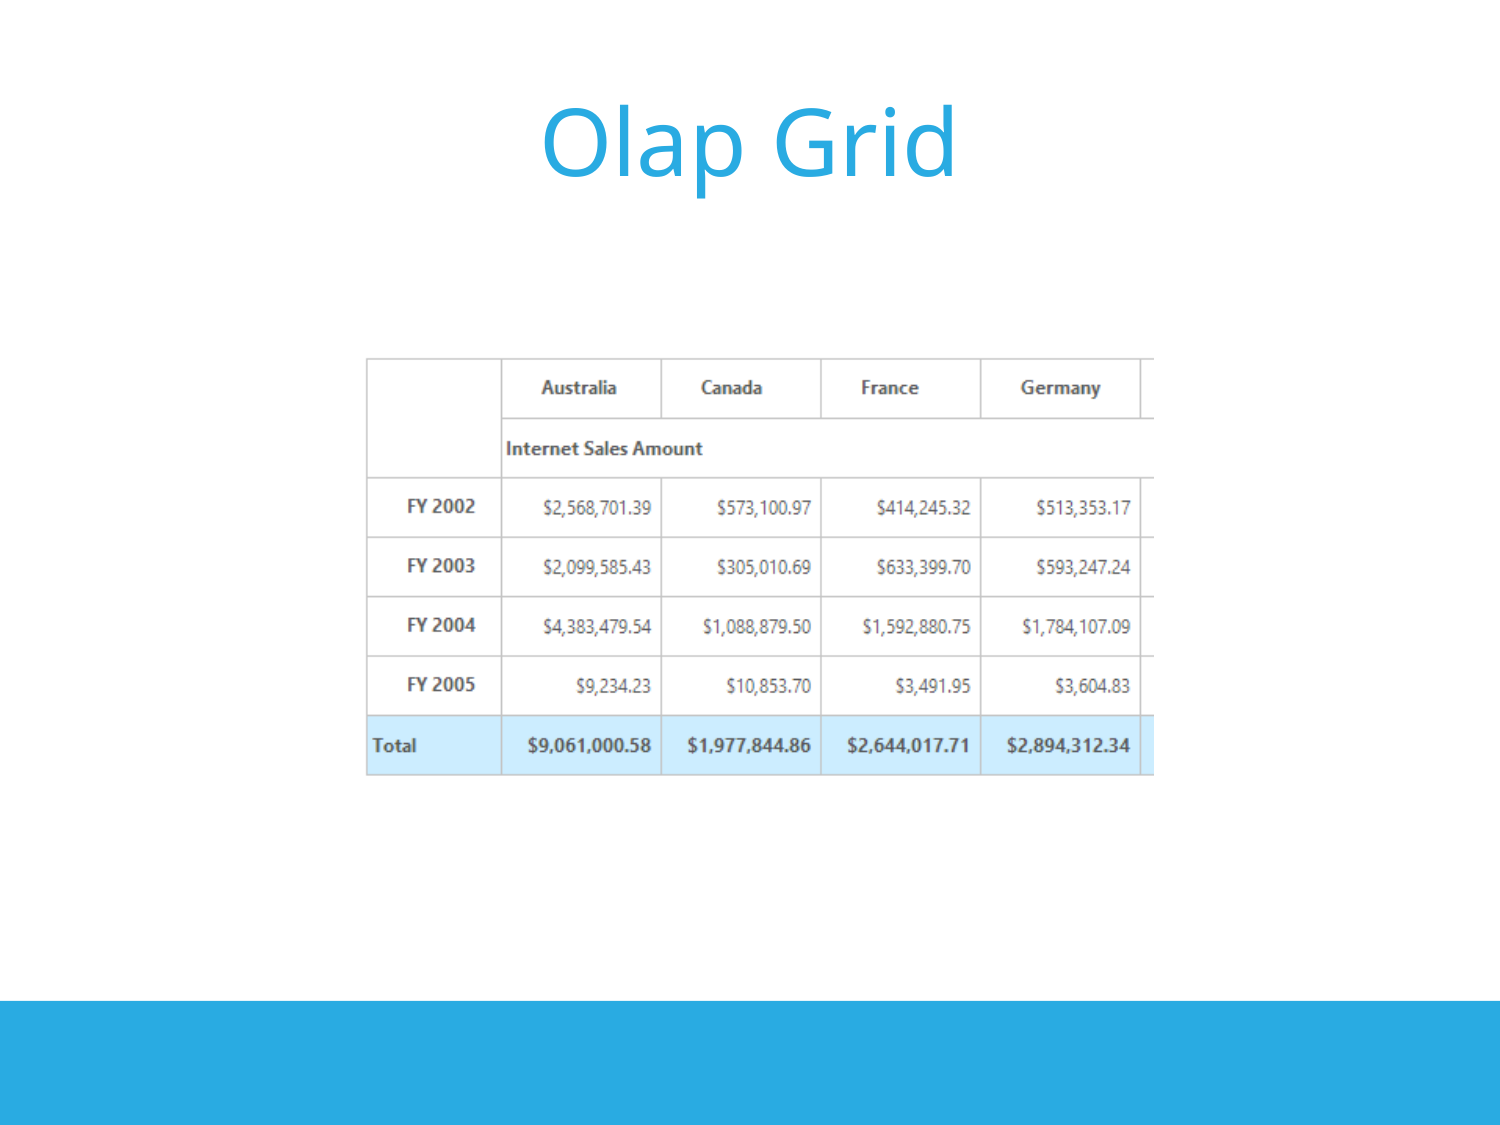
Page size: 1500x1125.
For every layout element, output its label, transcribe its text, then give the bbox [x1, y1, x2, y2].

title Olap Grid [75, 45, 1425, 233]
picture [346, 334, 1154, 791]
text_box [0, 999, 1500, 1125]
